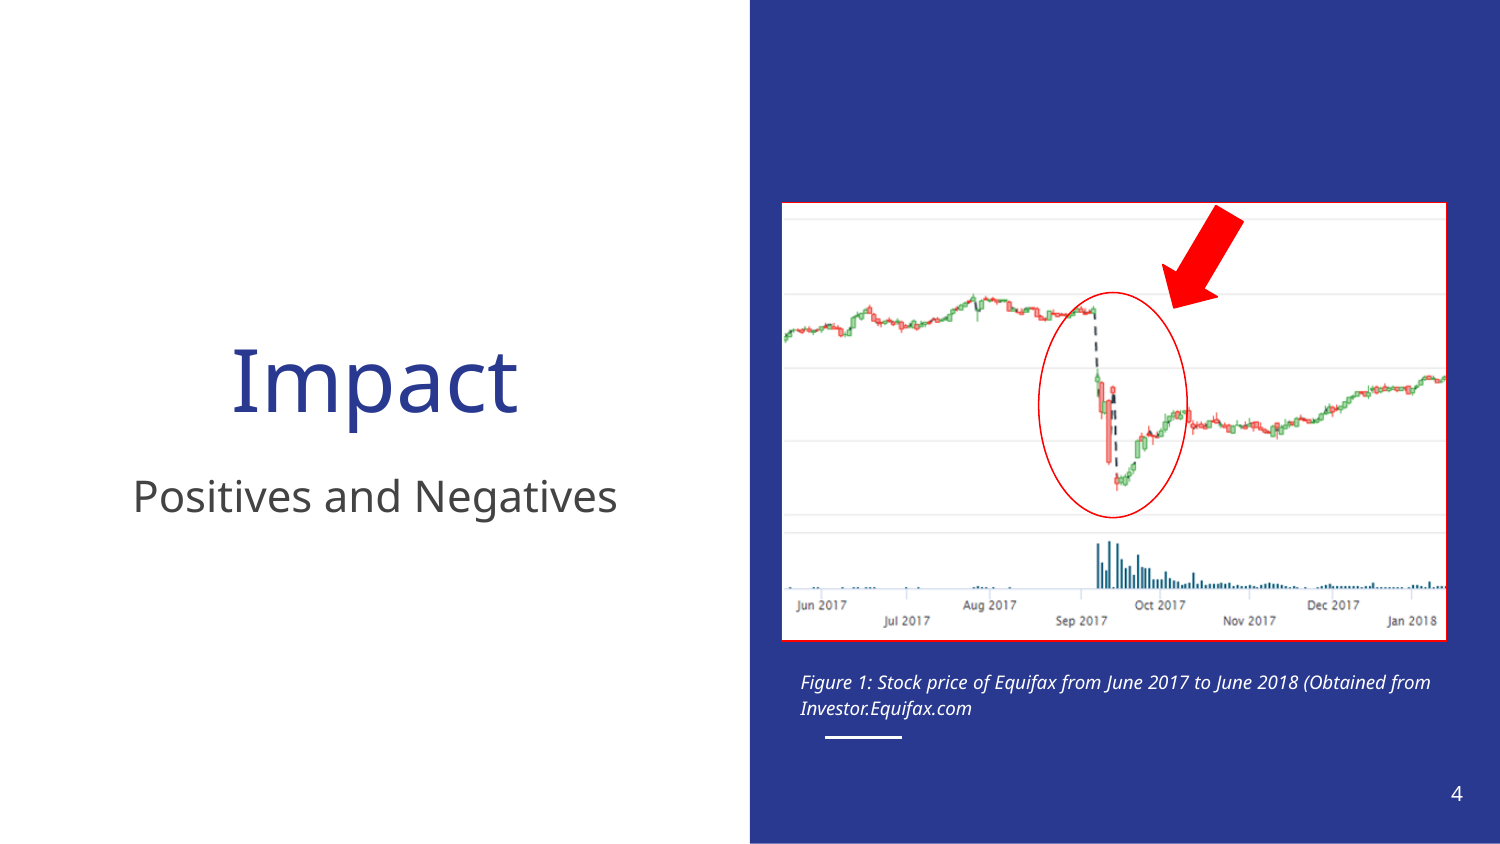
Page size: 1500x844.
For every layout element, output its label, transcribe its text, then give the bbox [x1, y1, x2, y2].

title Impact [43, 188, 708, 446]
slide_number ‹#› [1387, 762, 1478, 828]
picture [781, 202, 1446, 641]
subtitle Positives and Negatives [43, 454, 708, 663]
text_box Figure 1: Stock price of Equifax from June 2017 to June 2018 (Obtained from Investor.Equifax.com [785, 652, 1446, 782]
